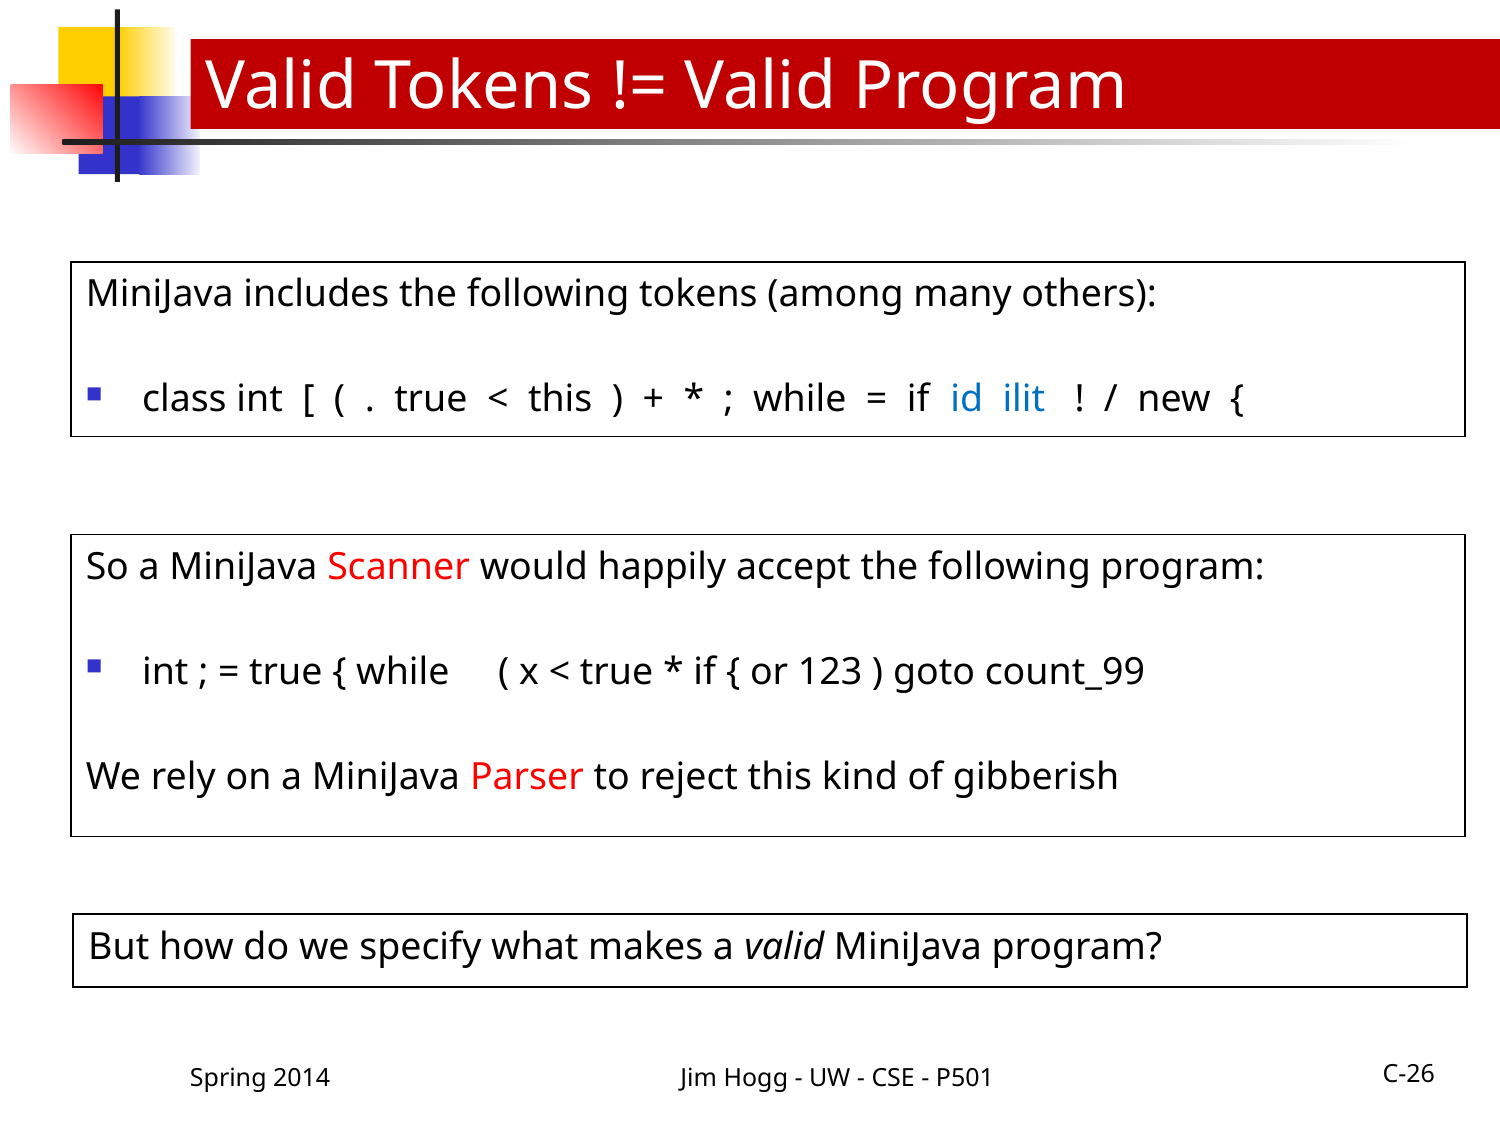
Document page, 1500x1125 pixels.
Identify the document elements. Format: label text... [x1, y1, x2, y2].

text_box But how do we specify what makes a valid MiniJava program? [73, 914, 1468, 987]
text_box So a MiniJava Scanner would happily accept the following program: int ; = true { while ( x < true * if { or 123 ) goto count_99 We rely on a MiniJava Parser to reject this kind of gibberish [70, 534, 1465, 837]
footer Jim Hogg - UW - CSE - P501 [599, 1023, 1076, 1100]
text_box MiniJava includes the following tokens (among many others): class int [ ( . true < this ) + * ; while = if id ilit ! / new { [70, 261, 1465, 437]
title Valid Tokens != Valid Program [190, 39, 1500, 129]
slide_number C-26 [1137, 1023, 1451, 1100]
slide_number Spring 2014 [174, 1023, 488, 1100]
